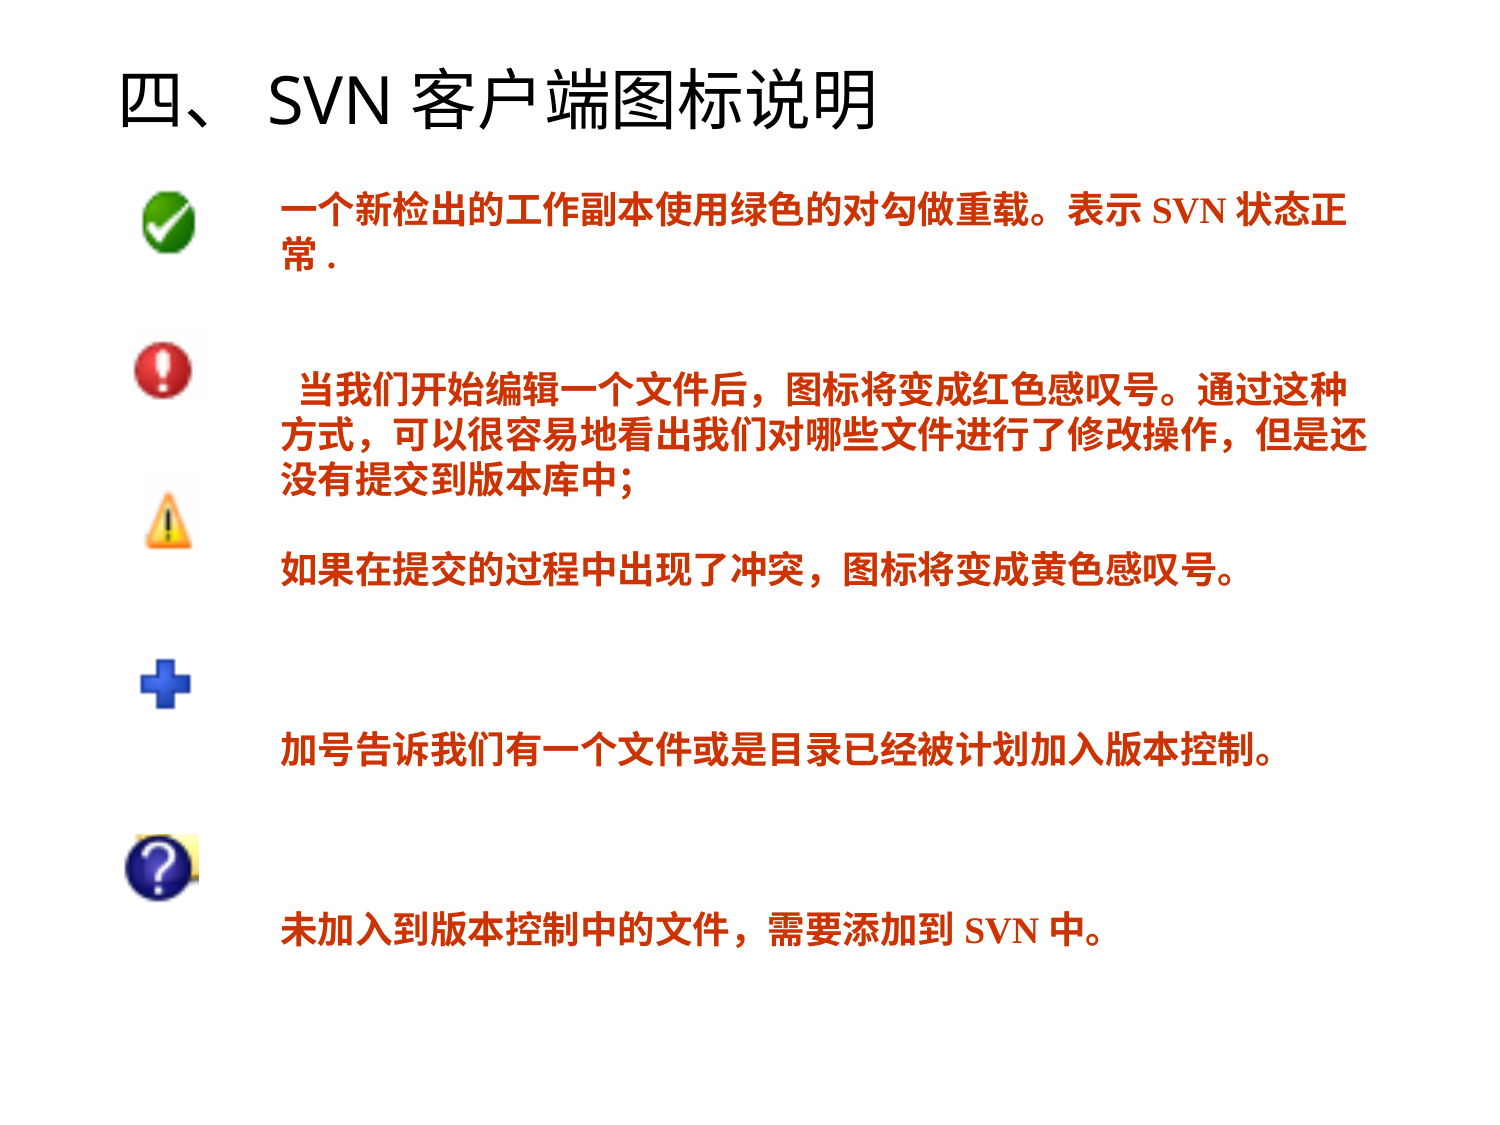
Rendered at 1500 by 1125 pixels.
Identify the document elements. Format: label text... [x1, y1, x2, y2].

picture [118, 326, 207, 421]
picture [123, 645, 207, 722]
title 四、SVN客户端图标说明 [103, 59, 1397, 278]
text_box 一个新检出的工作副本使用绿色的对勾做重载。表示SVN状态正常. 当我们开始编辑一个文件后，图标将变成红色感叹号。通过这种方式，可以很容易地看出我们对哪些文件进行了修改操作，但是还没有提交到版本库中； 如果在提交的过程中出现了冲突，图标将变成黄色感叹号。 加号告诉我们有一个文件或是目录已经被计划加入版本控制。 未加入到版本控制中的文件，需要添加到SVN中。 [265, 178, 1400, 959]
picture [123, 834, 199, 912]
picture [123, 467, 204, 575]
picture [118, 178, 225, 262]
